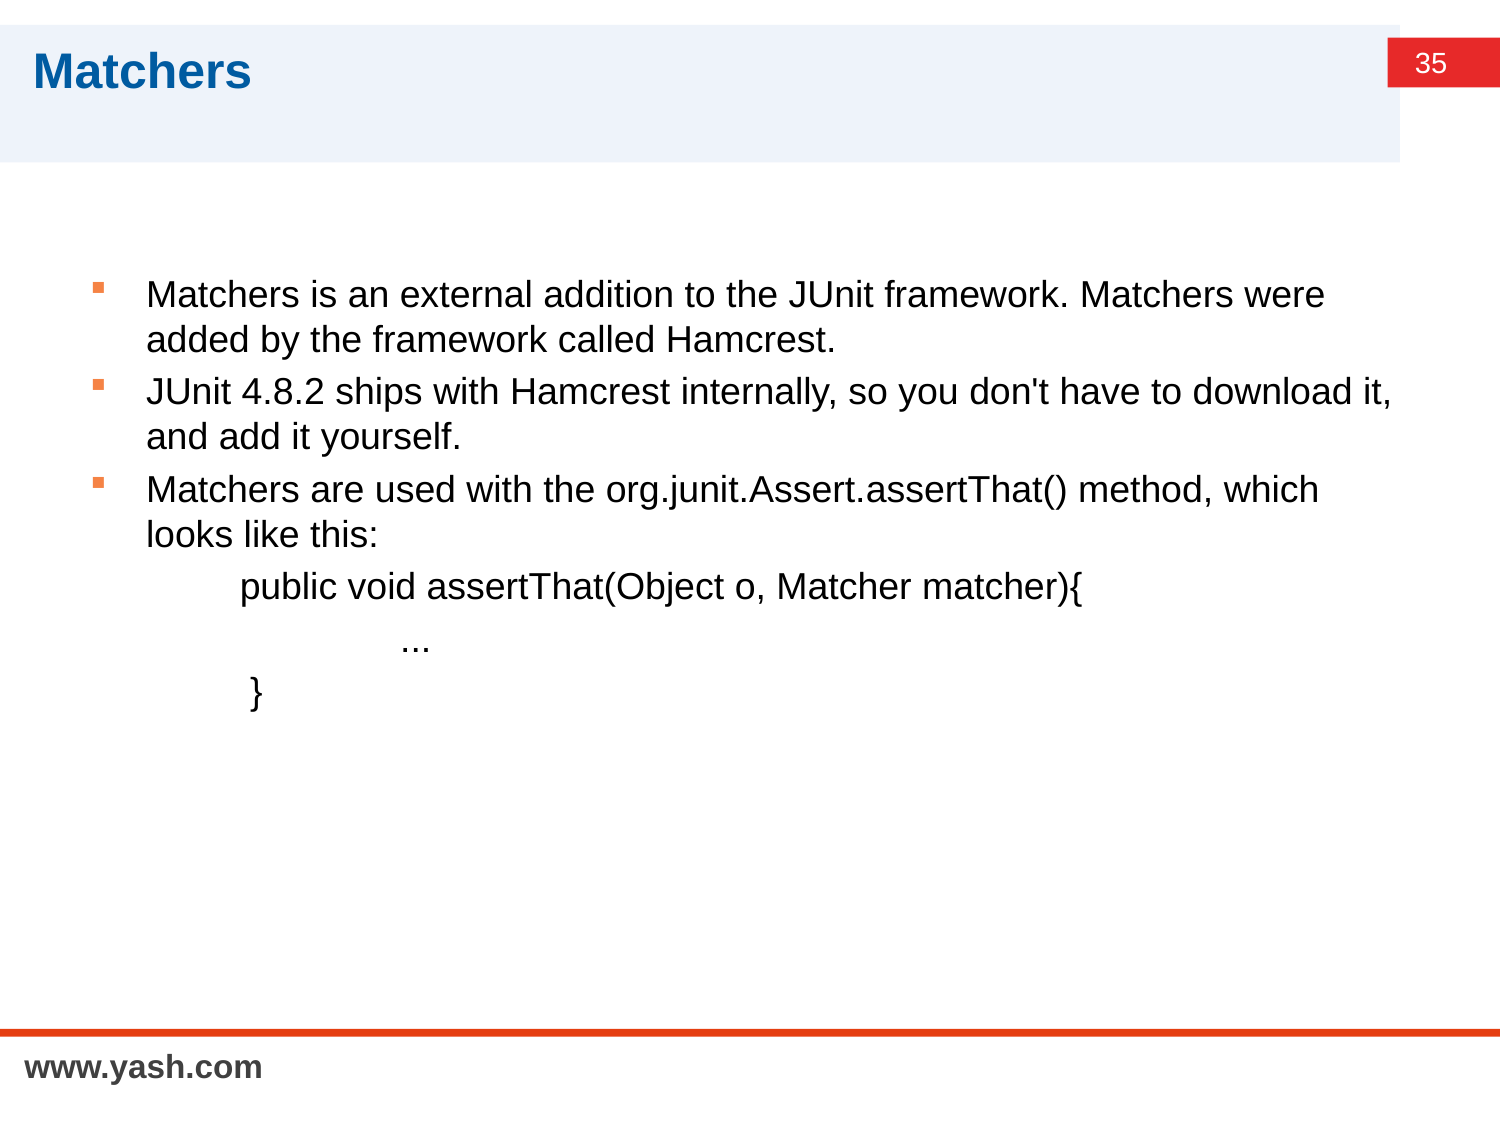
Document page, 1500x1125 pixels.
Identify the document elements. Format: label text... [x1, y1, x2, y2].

title Matchers [0, 24, 1425, 113]
list Matchers is an external addition to the JUnit framework. Matchers were added by the framework called Hamcrest. JUnit 4.8.2 ships with Hamcrest internally, so you don't have to download it, and add it yourself. Matchers are used with the org.junit.Assert.assertThat() method, which looks like this: public void assertThat(Object o, Matcher matcher){ ... } [75, 262, 1425, 1005]
